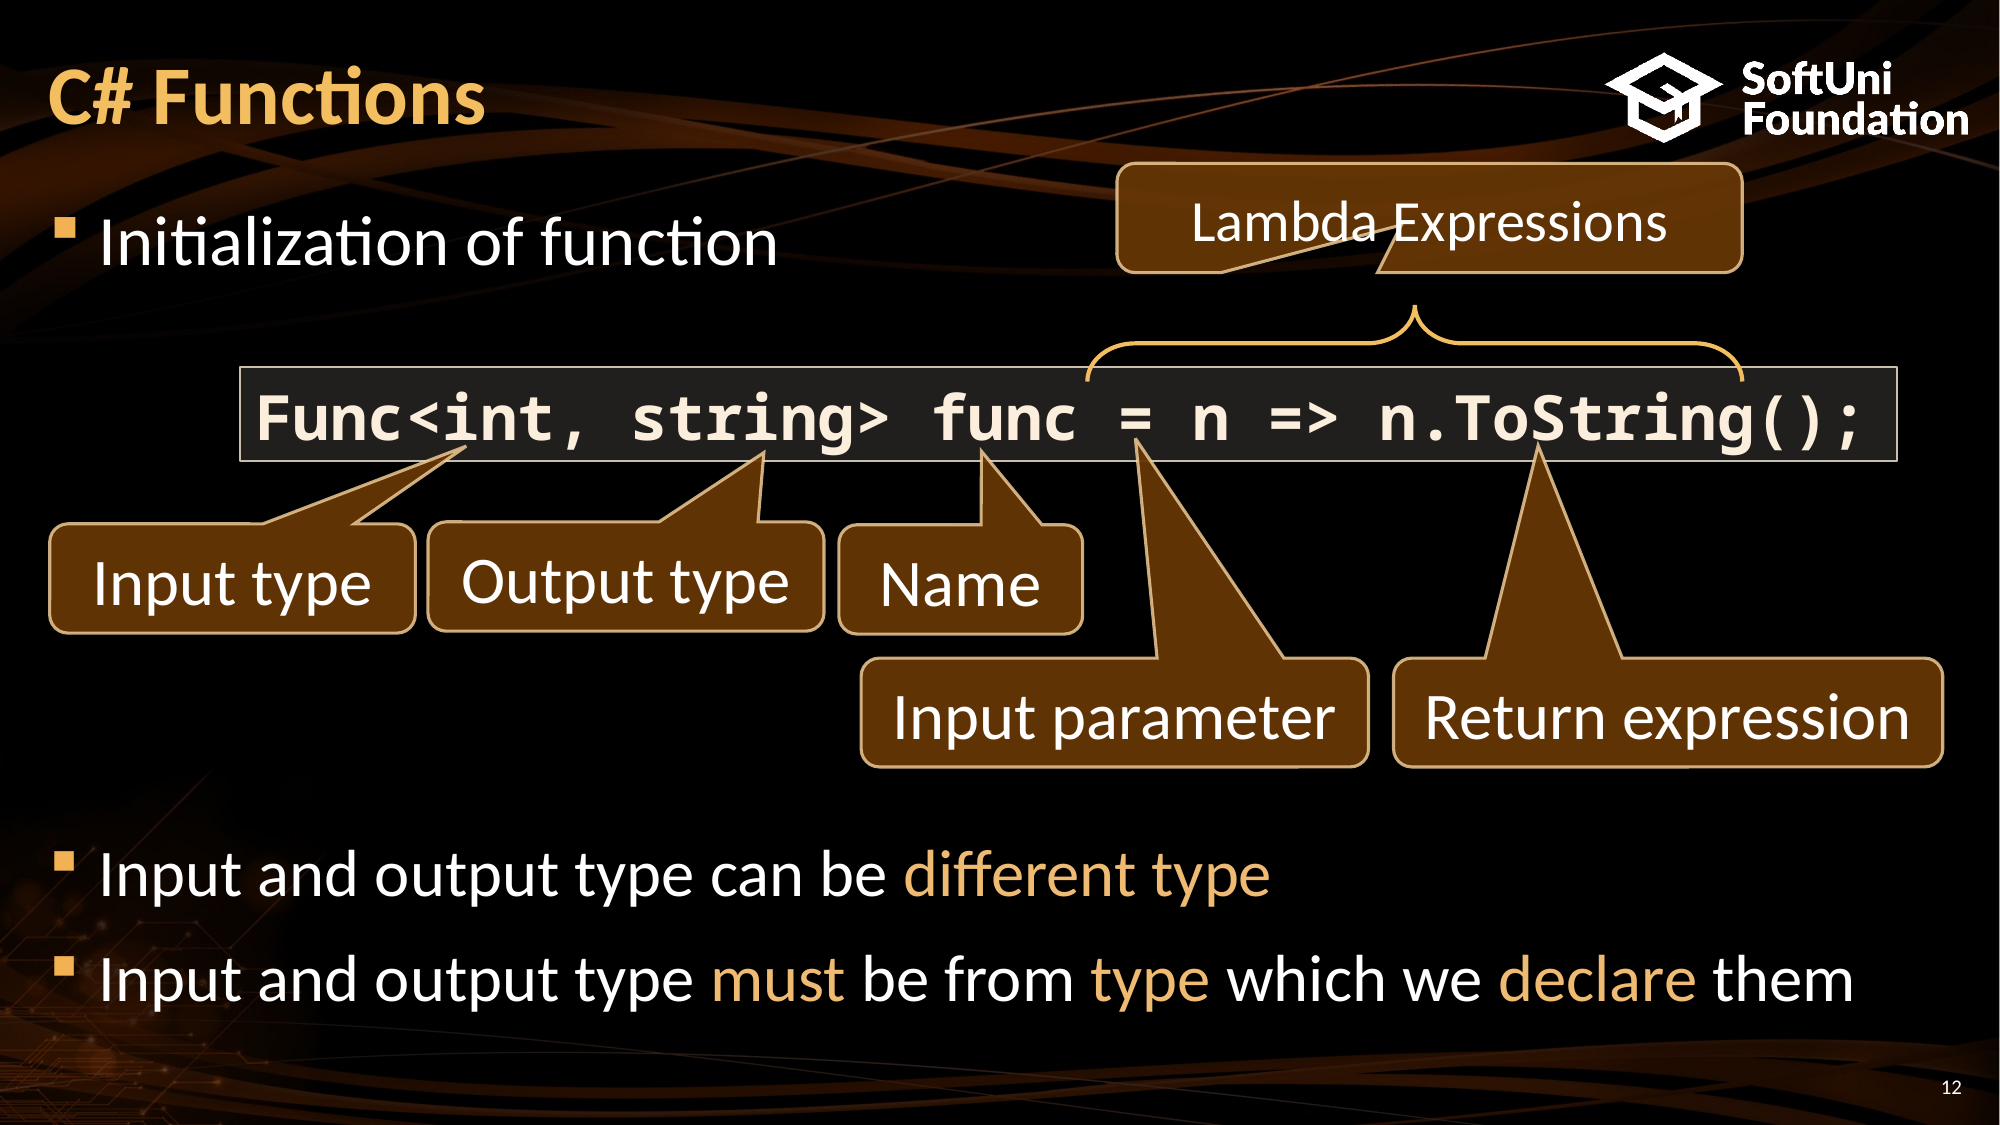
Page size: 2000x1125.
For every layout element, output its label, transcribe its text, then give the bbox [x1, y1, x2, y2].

text_box Func<int, string> func = n => n.ToString(); [240, 367, 1898, 461]
title C# Functions [30, 6, 1602, 189]
text_box Output type [426, 450, 826, 633]
text_box Input parameter [860, 437, 1370, 768]
picture [0, 0, 2000, 1125]
text_box Input type [48, 445, 467, 635]
text_box Lambda Expressions [1115, 162, 1744, 274]
text_box Return expression [1392, 442, 1944, 768]
text_box [1086, 305, 1743, 382]
list Initialization of function Input and output type can be different type Input and output type must be from type which we declare them [31, 188, 1968, 1103]
text_box Name [837, 448, 1084, 636]
